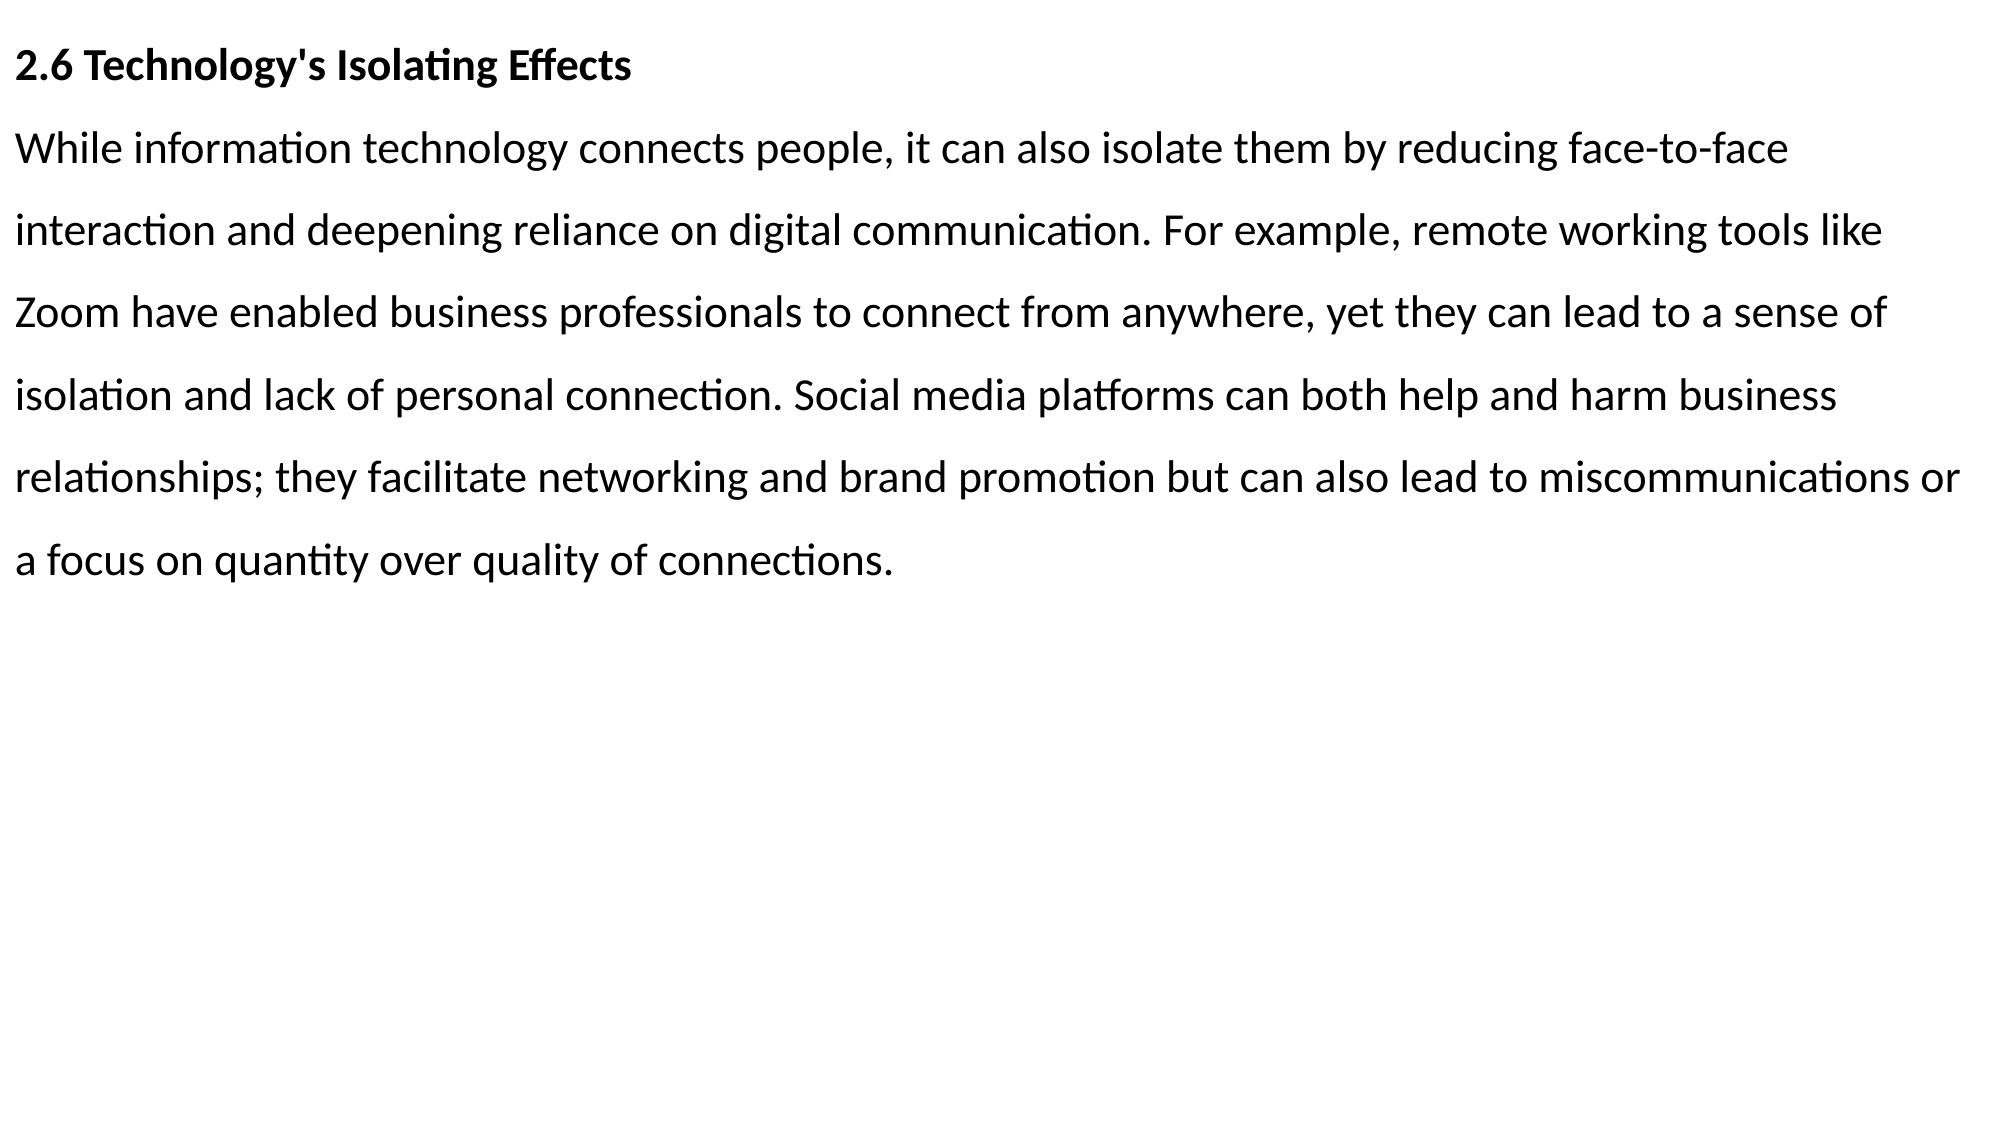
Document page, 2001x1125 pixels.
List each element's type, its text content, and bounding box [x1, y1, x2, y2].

text_box 2.6 Technology's Isolating Effects While information technology connects people, it can also isolate them by reducing face-to-face interaction and deepening reliance on digital communication. For example, remote working tools like Zoom have enabled business professionals to connect from anywhere, yet they can lead to a sense of isolation and lack of personal connection. Social media platforms can both help and harm business relationships; they facilitate networking and brand promotion but can also lead to miscommunications or a focus on quantity over quality of connections. [0, 0, 2000, 592]
